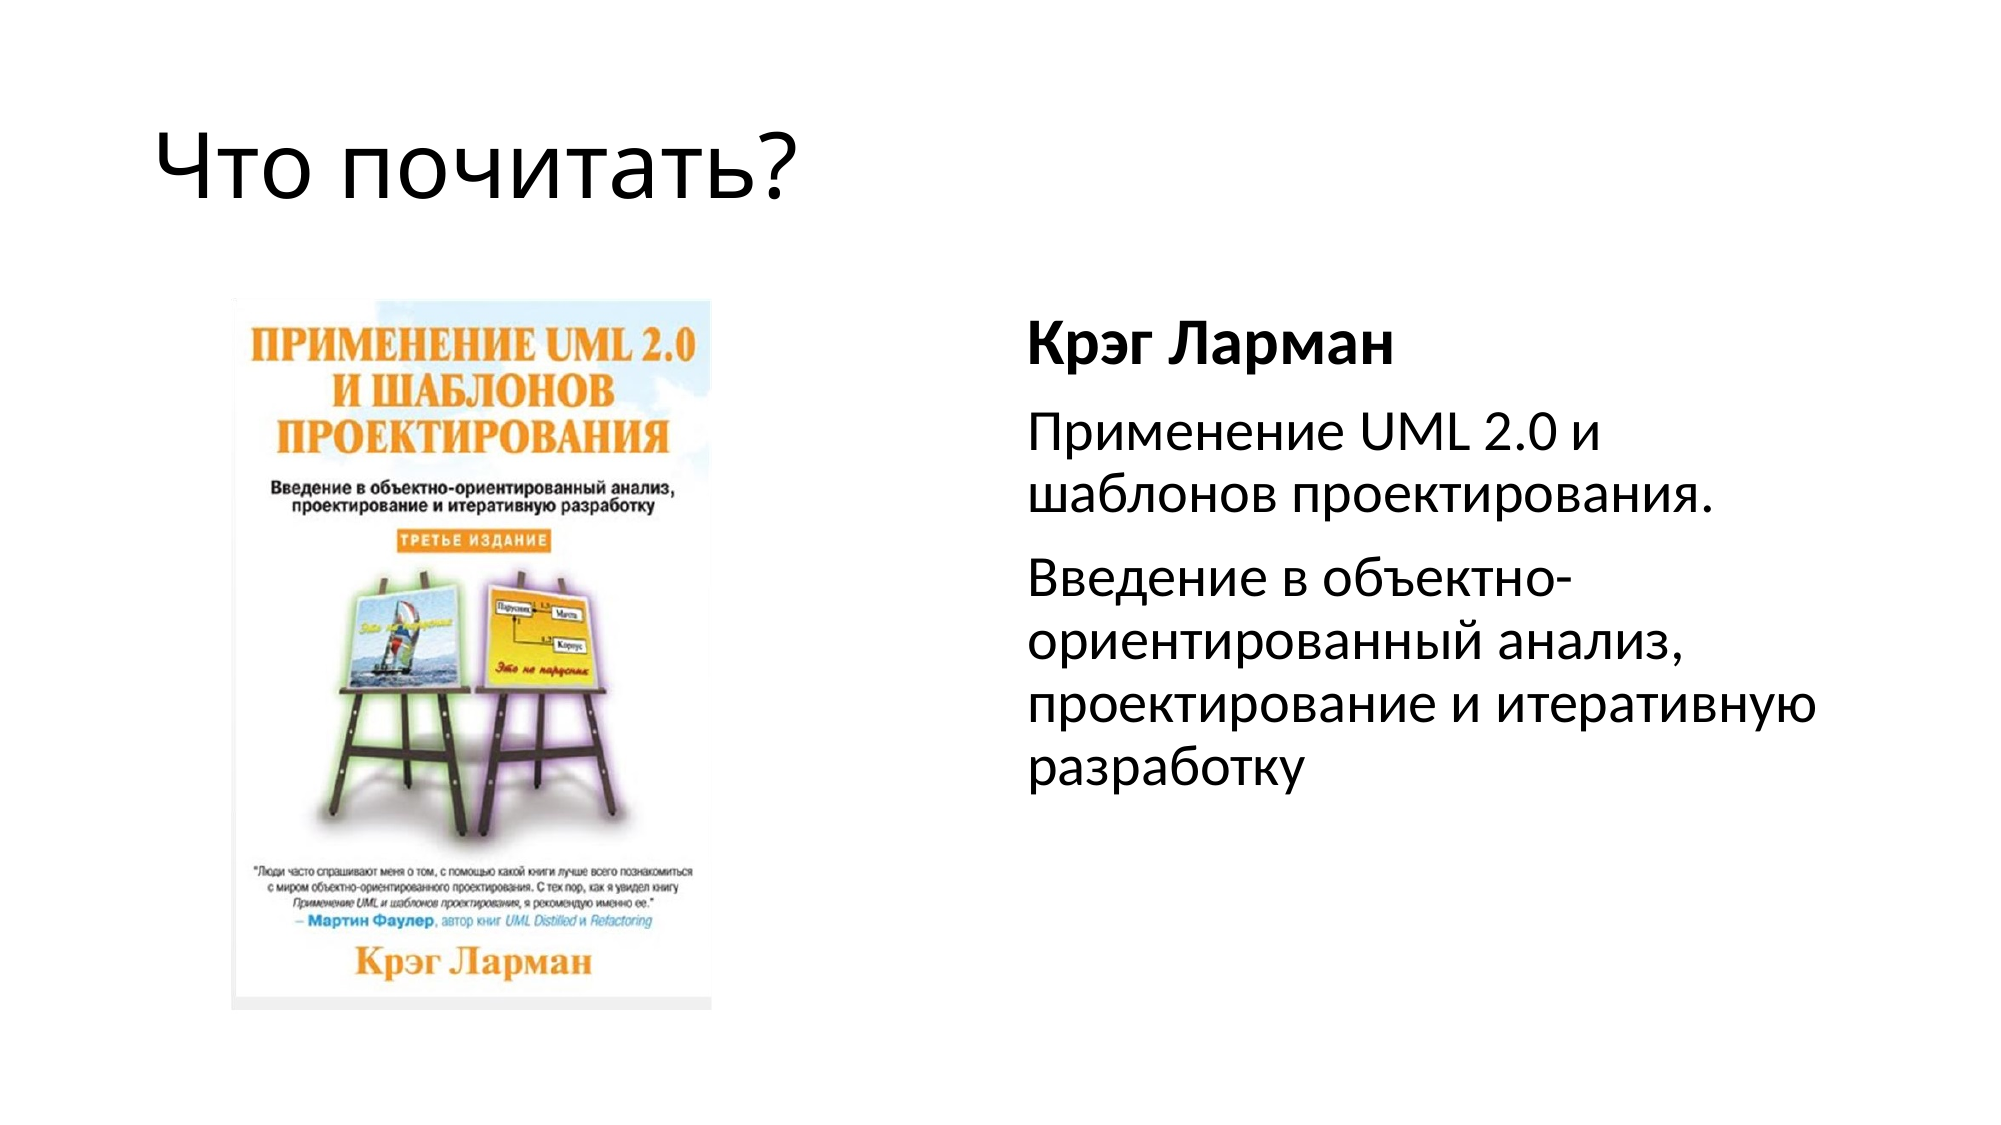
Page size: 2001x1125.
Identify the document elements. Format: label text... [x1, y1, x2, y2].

list Крэг Ларман Применение UML 2.0 и шаблонов проектирования. Введение в объектно-ориентированный анализ, проектирование и итеративную разработку [1012, 299, 1863, 1014]
title Что почитать? [137, 59, 1863, 278]
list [231, 298, 712, 1014]
